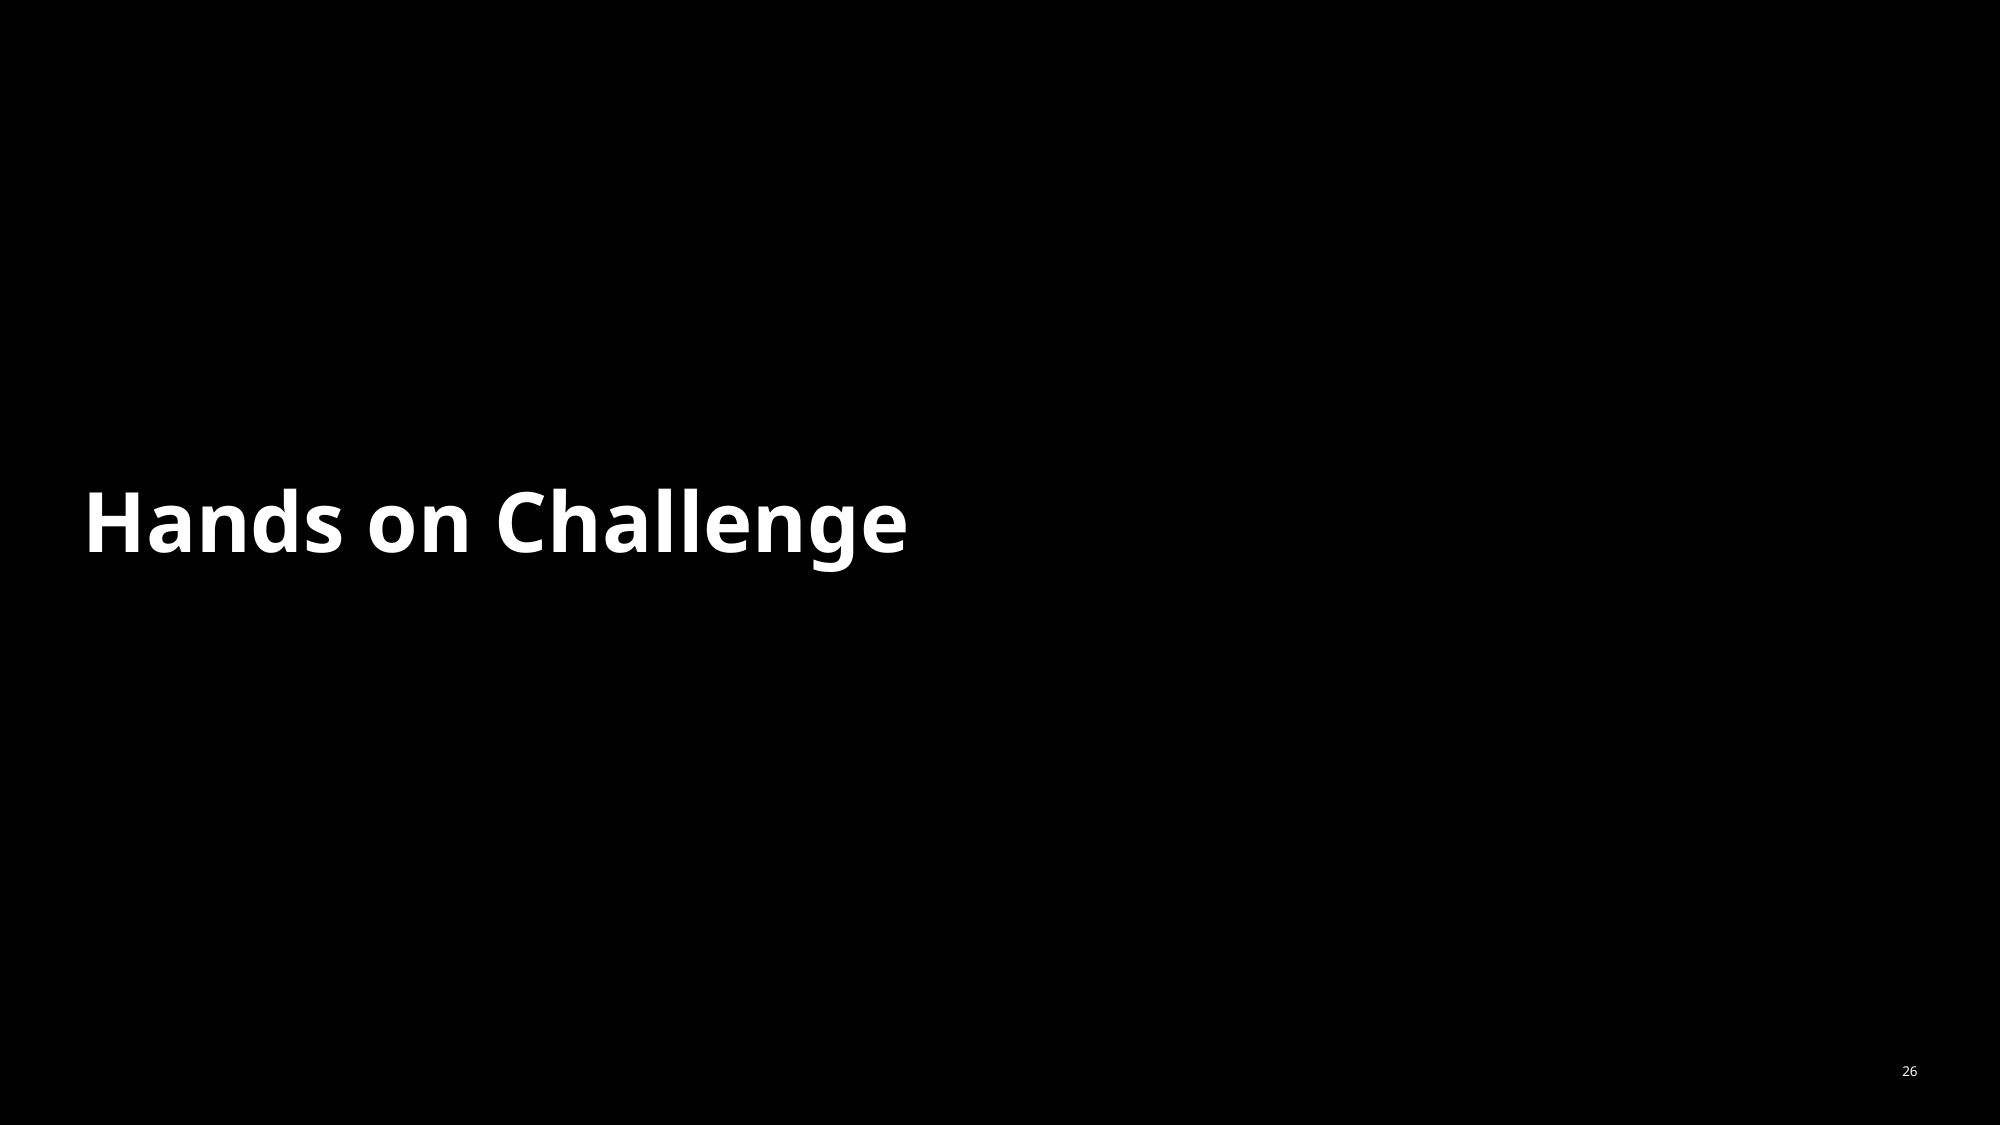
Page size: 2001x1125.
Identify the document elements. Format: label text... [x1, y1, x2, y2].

title Hands on Challenge [82, 449, 1812, 572]
